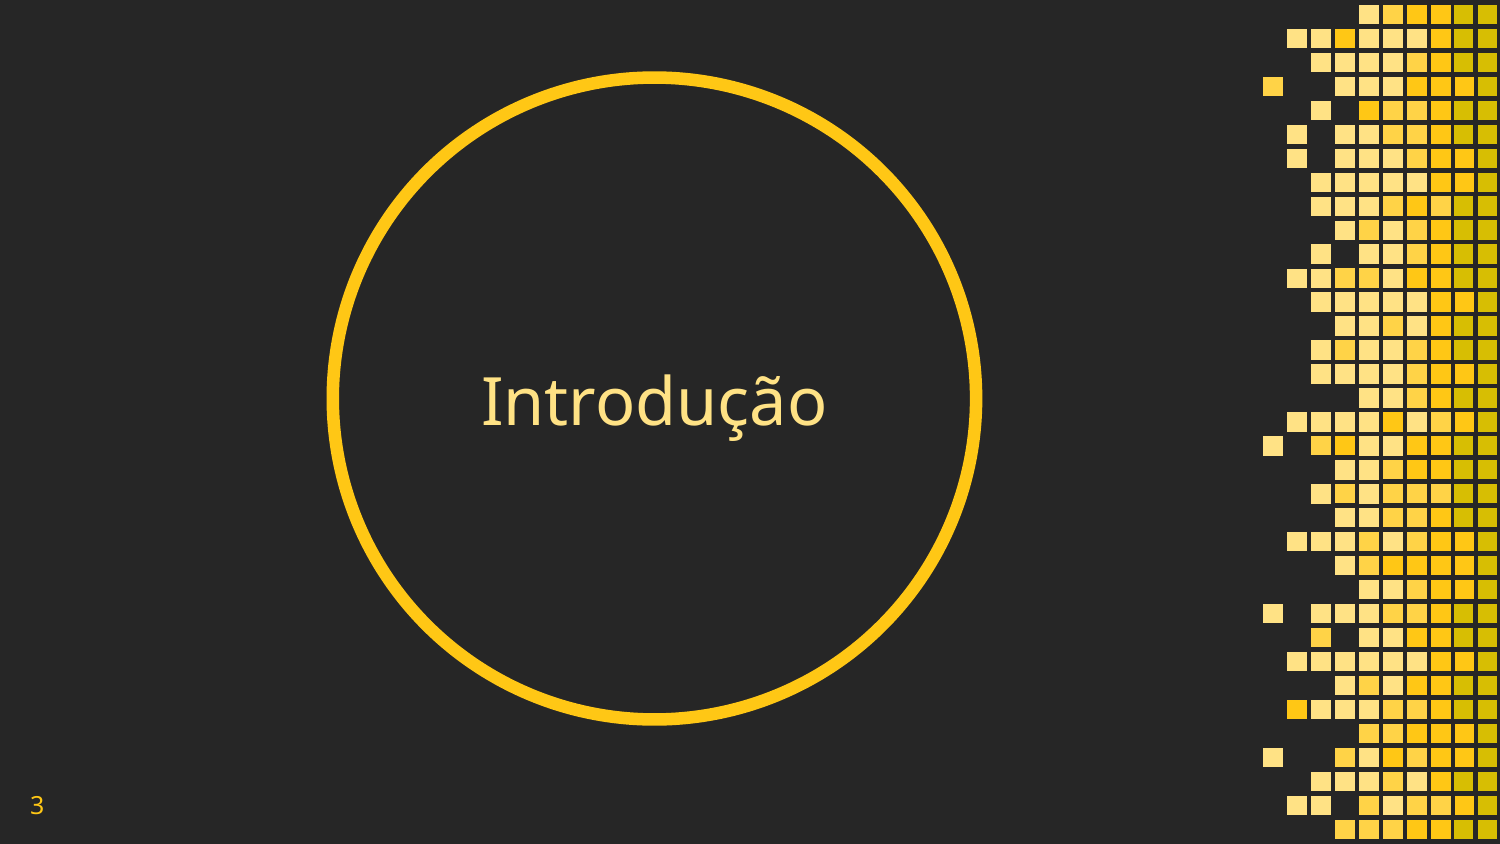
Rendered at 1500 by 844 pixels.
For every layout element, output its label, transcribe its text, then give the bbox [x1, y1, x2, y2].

text_box Introdução [332, 77, 977, 720]
slide_number 3 [15, 774, 105, 839]
